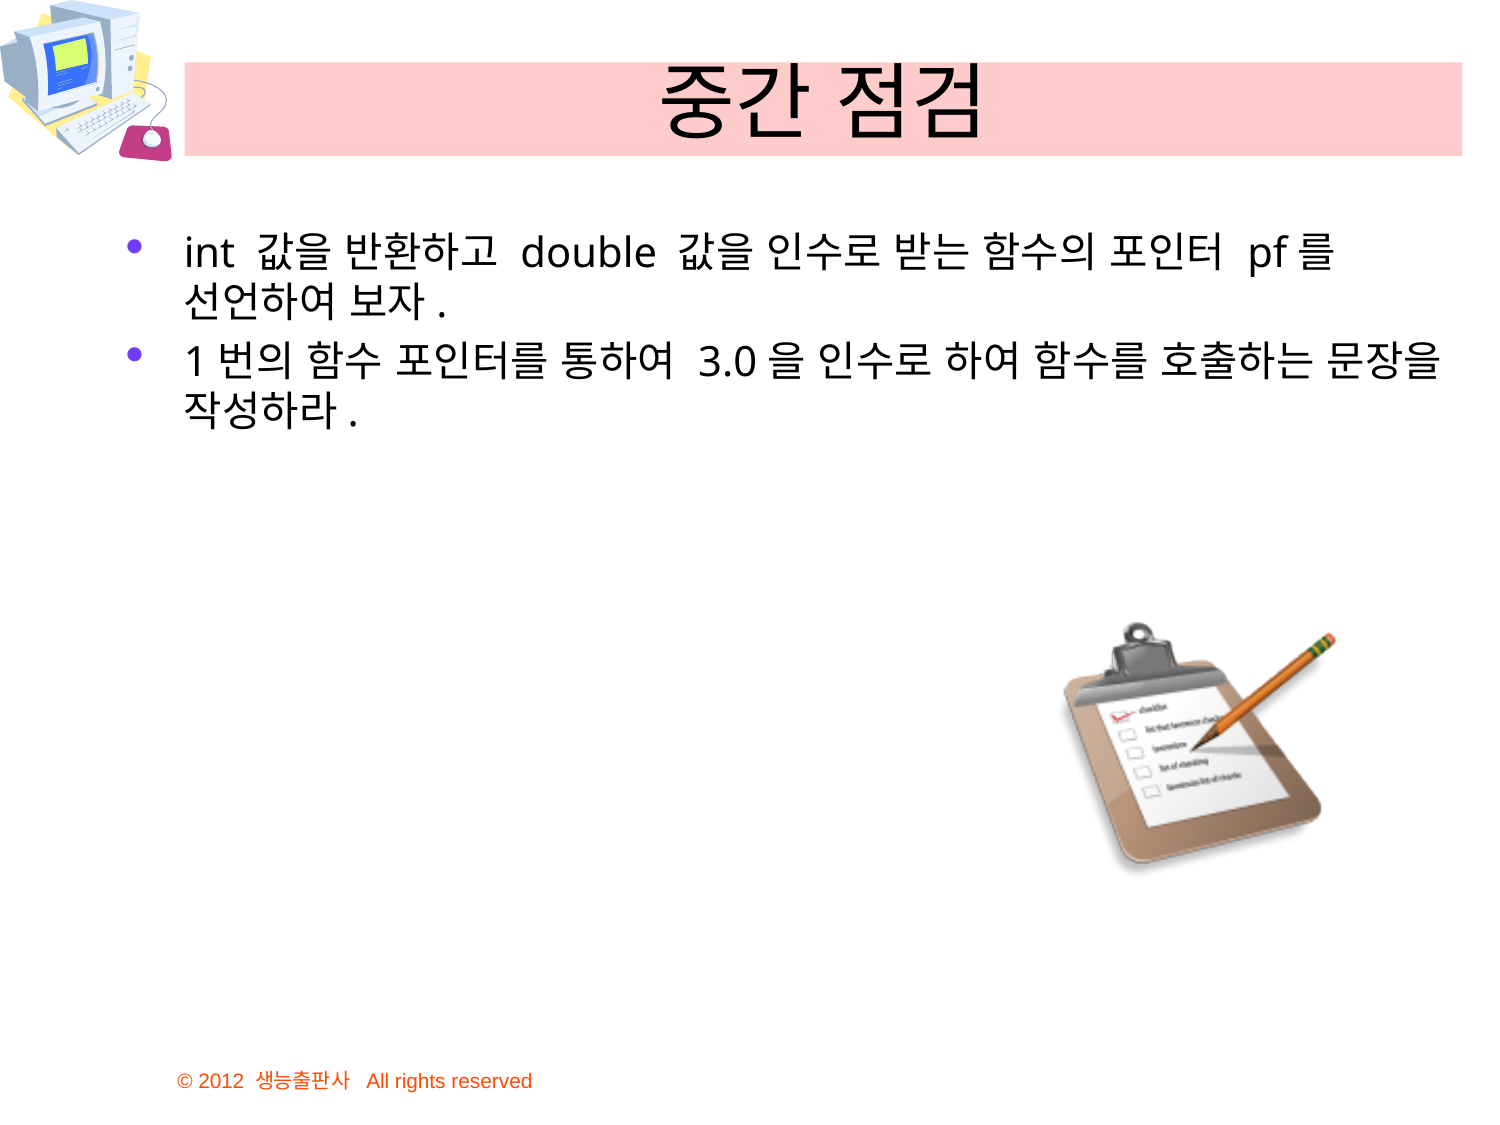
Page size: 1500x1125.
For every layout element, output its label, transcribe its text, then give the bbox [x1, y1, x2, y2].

picture [1048, 588, 1349, 890]
title 중간 점검 [184, 62, 1463, 157]
list int 값을 반환하고 double 값을 인수로 받는 함수의 포인터 pf를 선언하여 보자. 1번의 함수 포인터를 통하여 3.0을 인수로 하여 함수를 호출하는 문장을 작성하라. [112, 218, 1460, 498]
list int 값을 반환하고 double 값을 인수로 받는 함수의 포인터 pf를 선언하여 보자. 1번의 함수 포인터를 통하여 3.0을 인수로 하여 함수를 호출하는 문장을 작성하라. [112, 499, 1460, 900]
